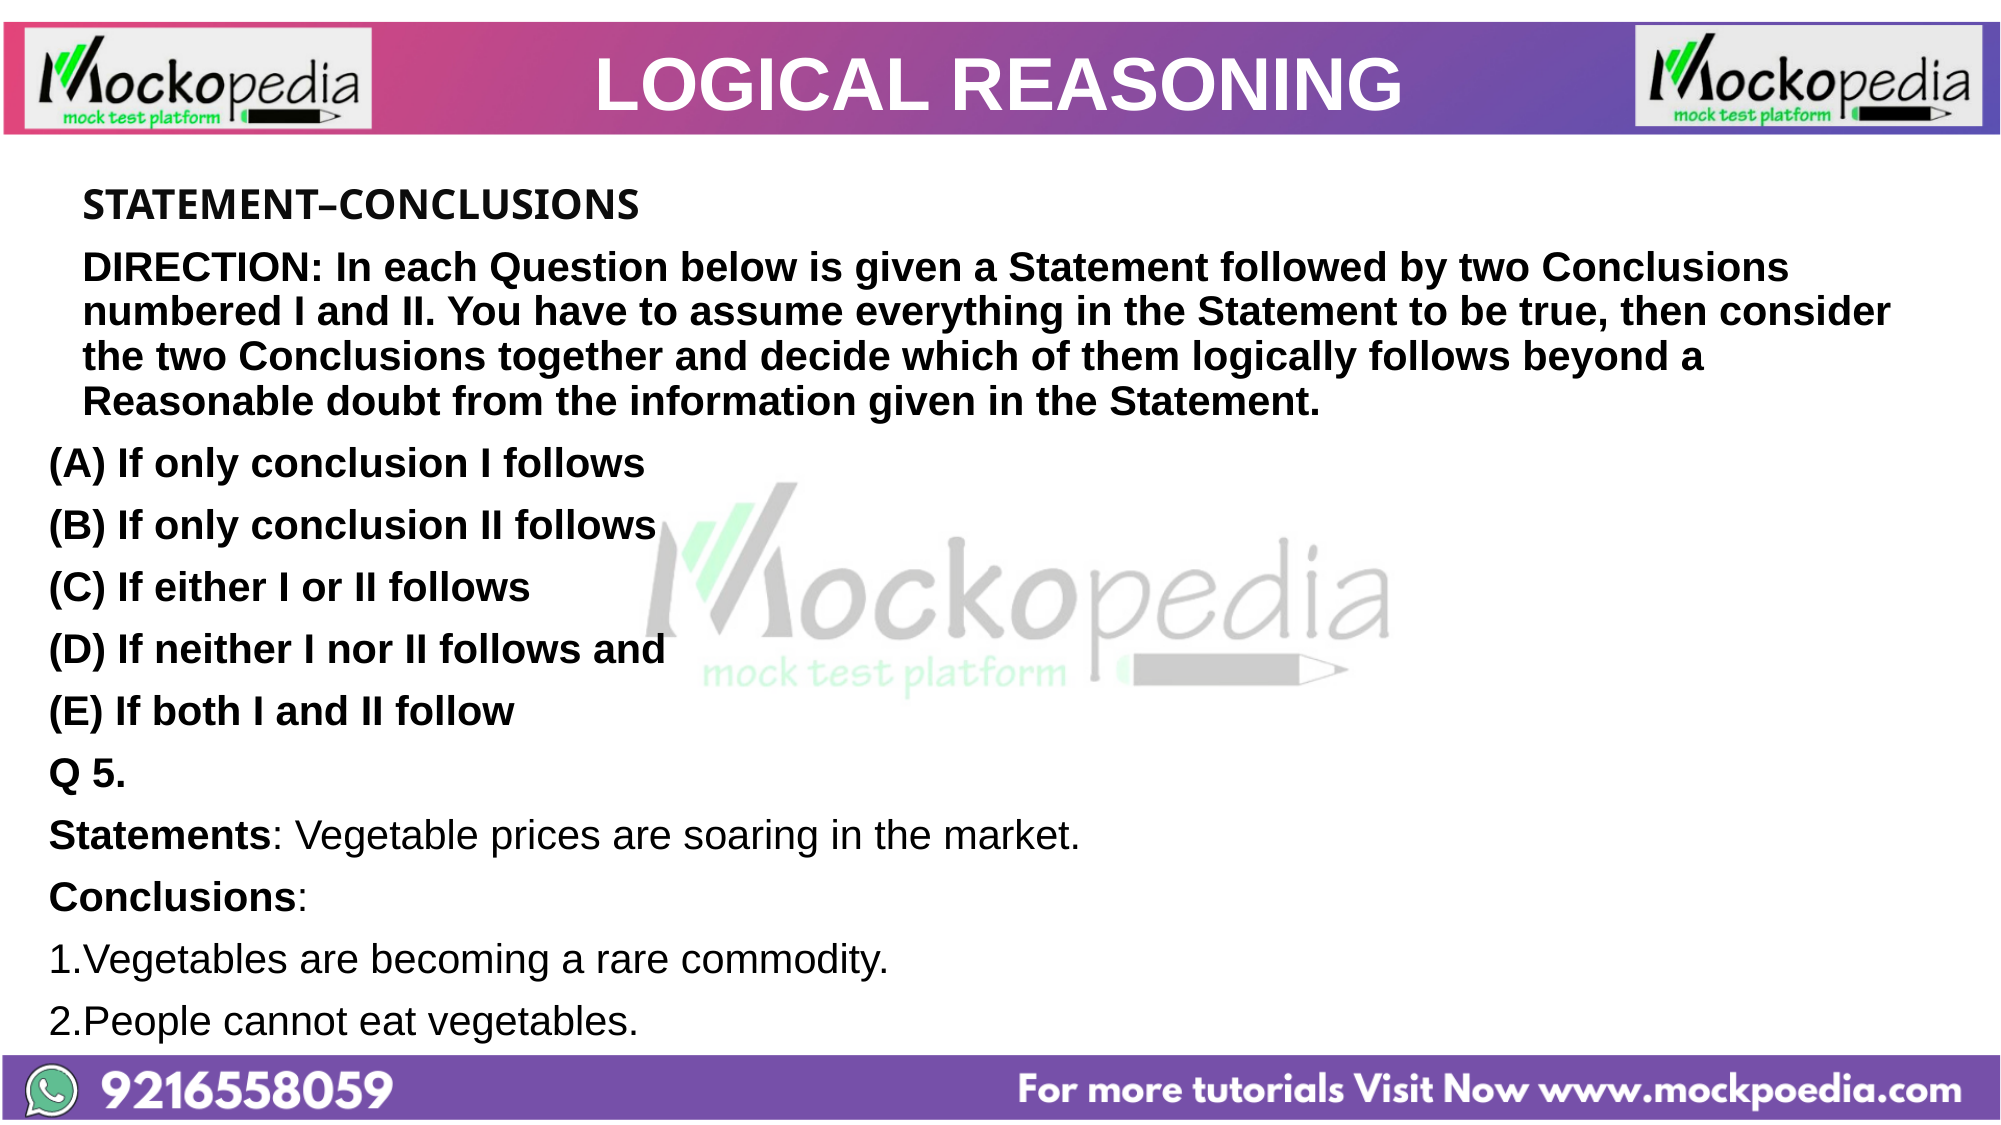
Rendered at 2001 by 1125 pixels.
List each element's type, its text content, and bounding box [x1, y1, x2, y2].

title LOGICAL REASONING [41, 31, 1959, 142]
list STATEMENT–CONCLUSIONS DIRECTION: In each Question below is given a Statement followed by two Conclusions numbered I and II. You have to assume everything in the Statement to be true, then consider the two Conclusions together and decide which of them logically follows beyond a Reasonable doubt from the information given in the Statement. (A) If only conclusion I follows (B) If only conclusion II follows (C) If either I or II follows (D) If neither I nor II follows and (E) If both I and II follow Q 5. Statements: Vegetable prices are soaring in the market. Conclusions: 1.Vegetables are becoming a rare commodity. 2.People cannot eat vegetables. [33, 175, 1959, 1053]
picture [0, 0, 2001, 1125]
